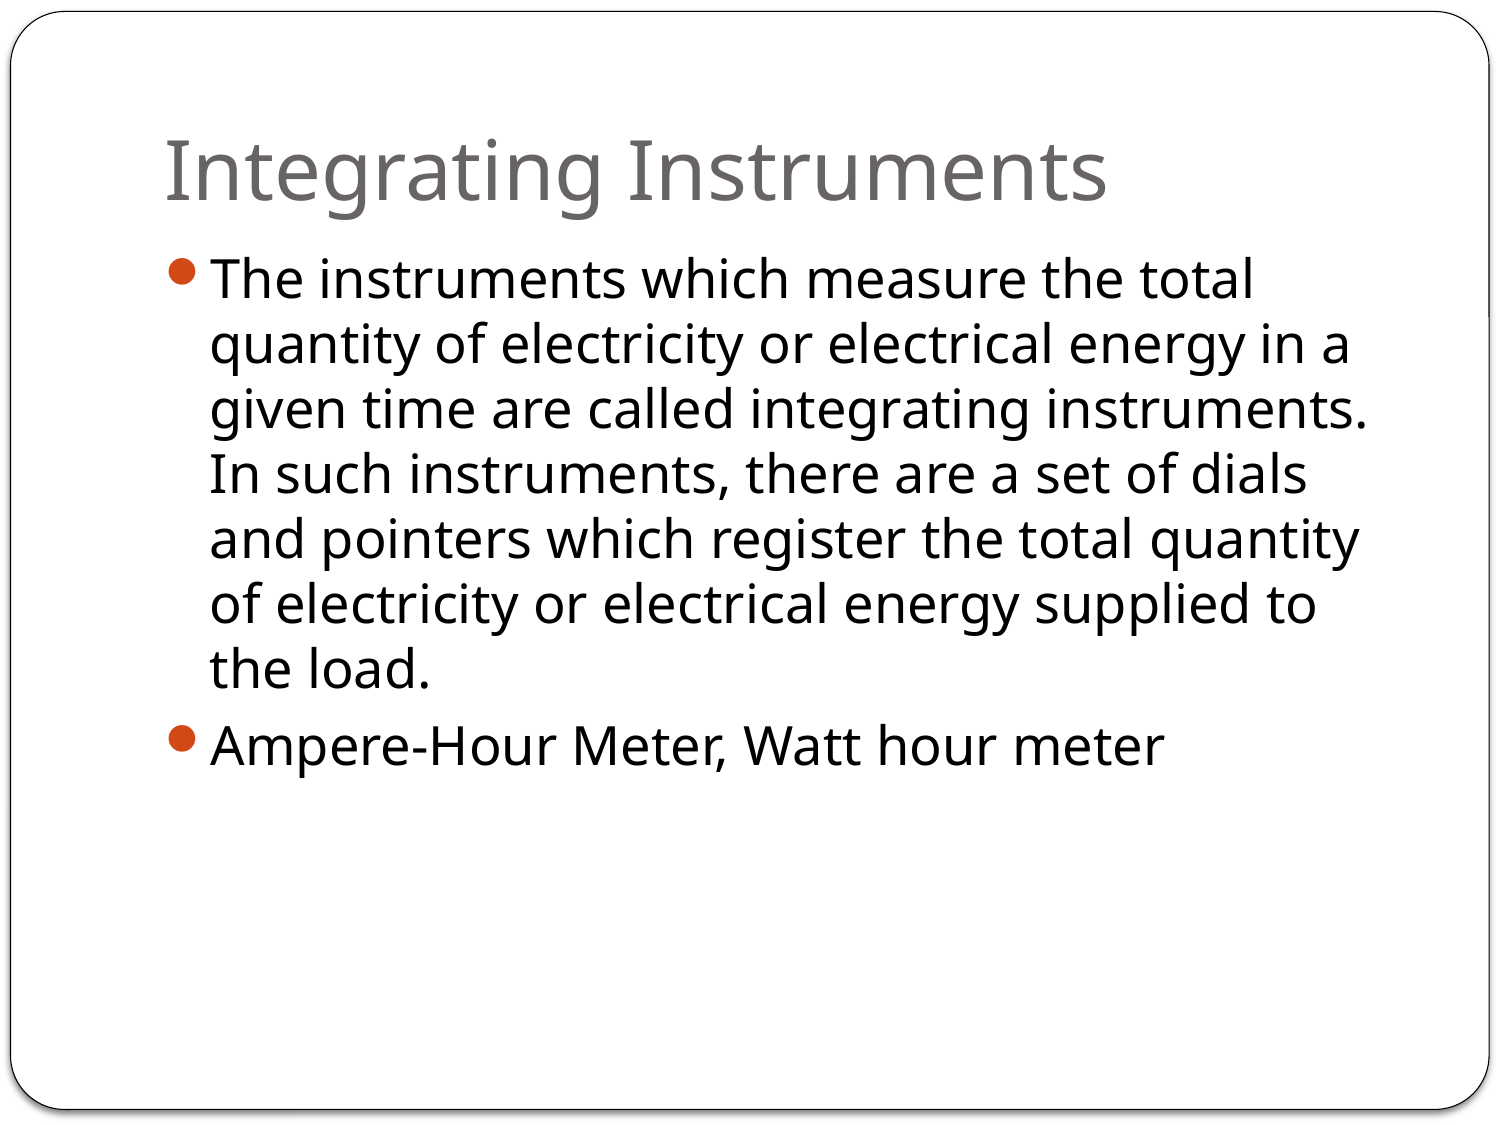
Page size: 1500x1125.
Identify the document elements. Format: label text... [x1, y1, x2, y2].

title Integrating Instruments [150, 45, 1425, 233]
list The instruments which measure the total quantity of electricity or electrical energy in a given time are called integrating instruments. In such instruments, there are a set of dials and pointers which register the total quantity of electricity or electrical energy supplied to the load. Ampere-Hour Meter, Watt hour meter [150, 237, 1425, 988]
